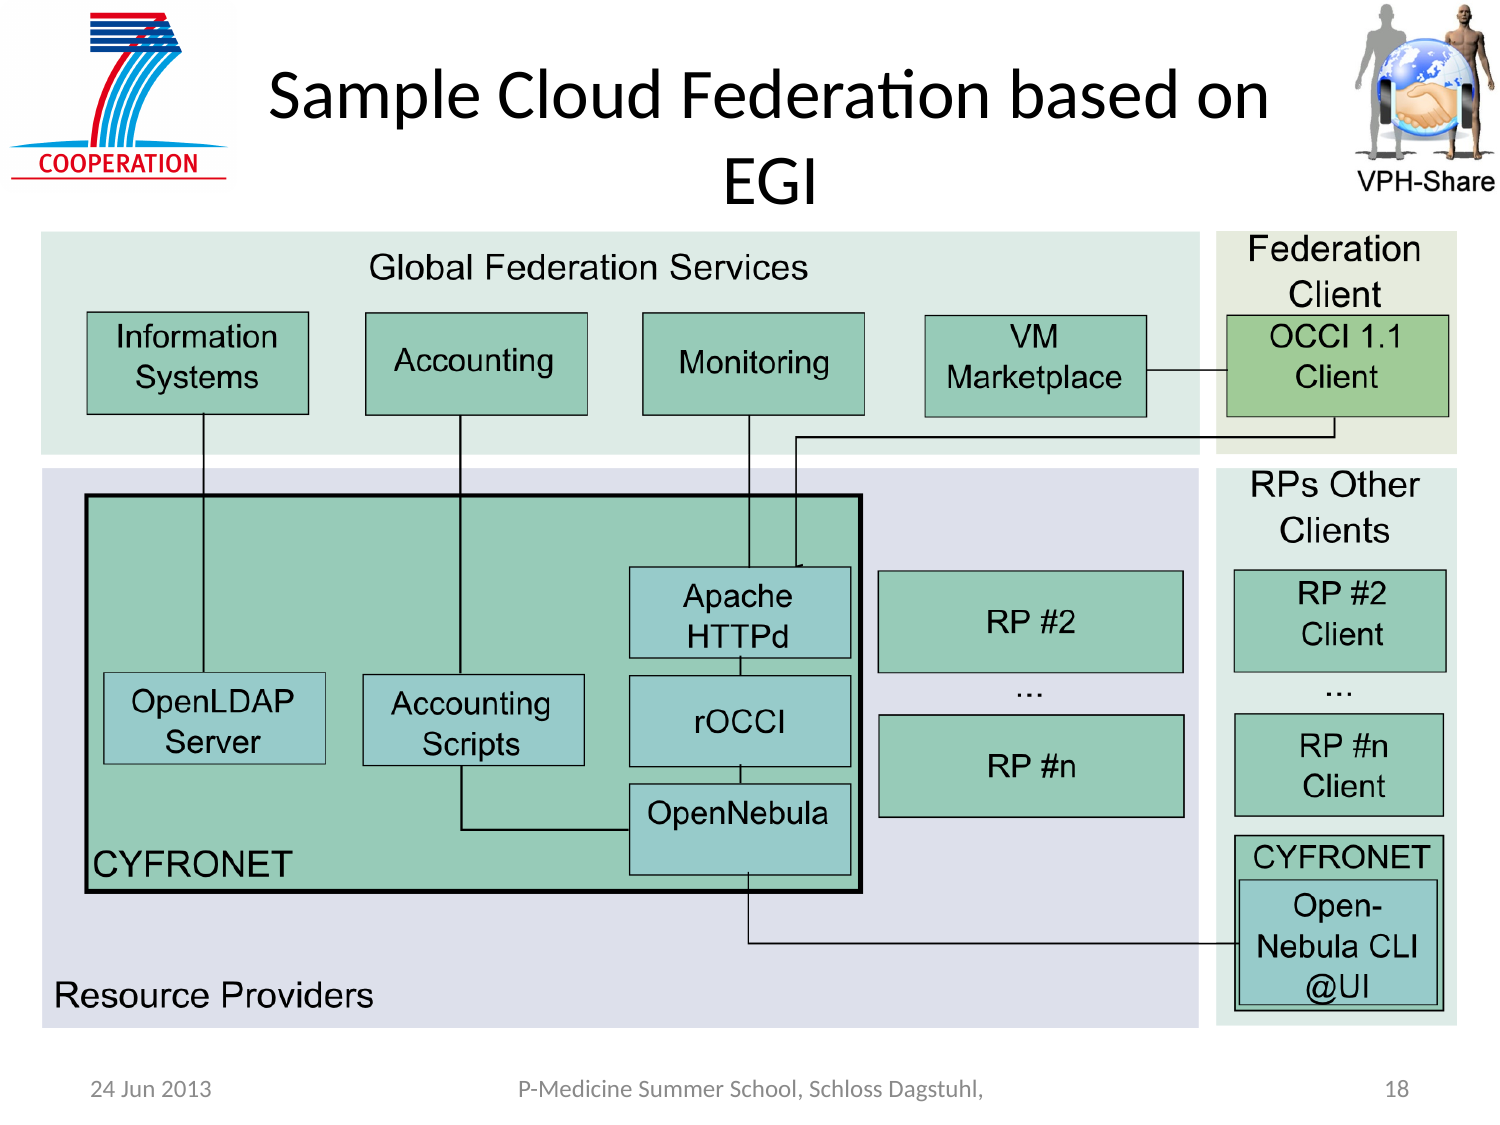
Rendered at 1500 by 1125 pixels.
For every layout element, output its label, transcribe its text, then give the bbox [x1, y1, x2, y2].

title Sample Cloud Federation based on EGI [236, 39, 1305, 227]
picture [41, 231, 1457, 1029]
picture [0, 0, 237, 193]
picture [1350, 0, 1500, 197]
